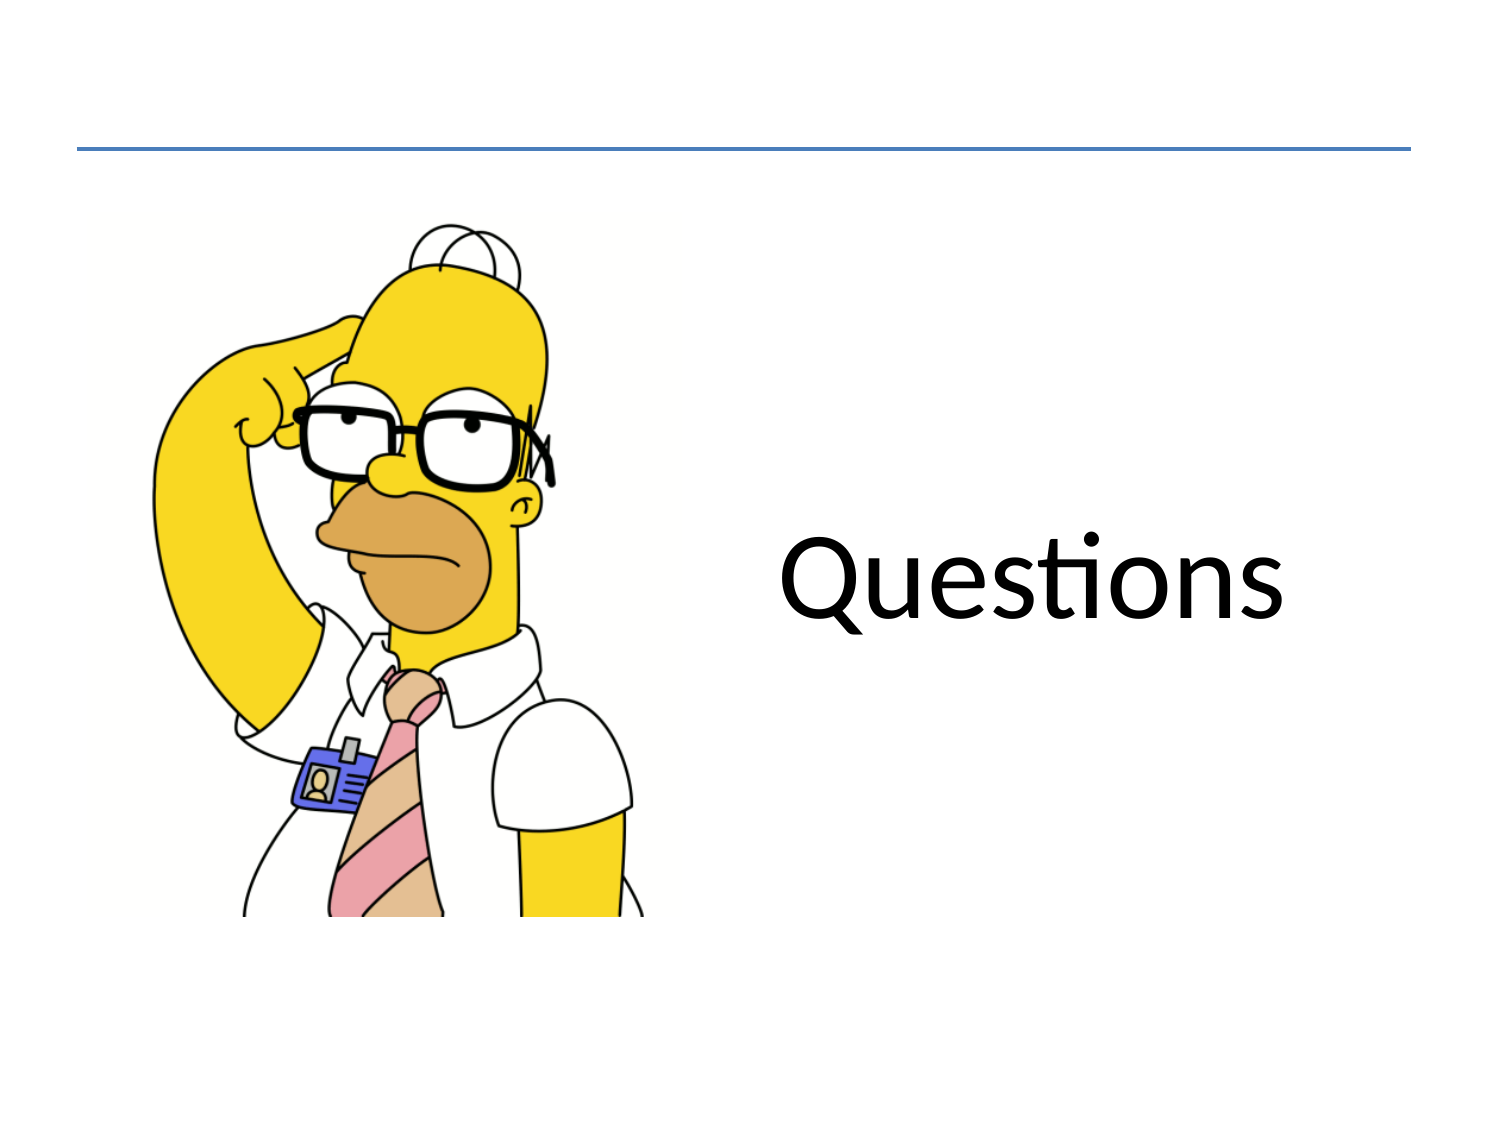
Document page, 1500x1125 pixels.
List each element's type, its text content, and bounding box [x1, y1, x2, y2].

text_box Questions [762, 476, 1350, 651]
picture [87, 212, 682, 917]
